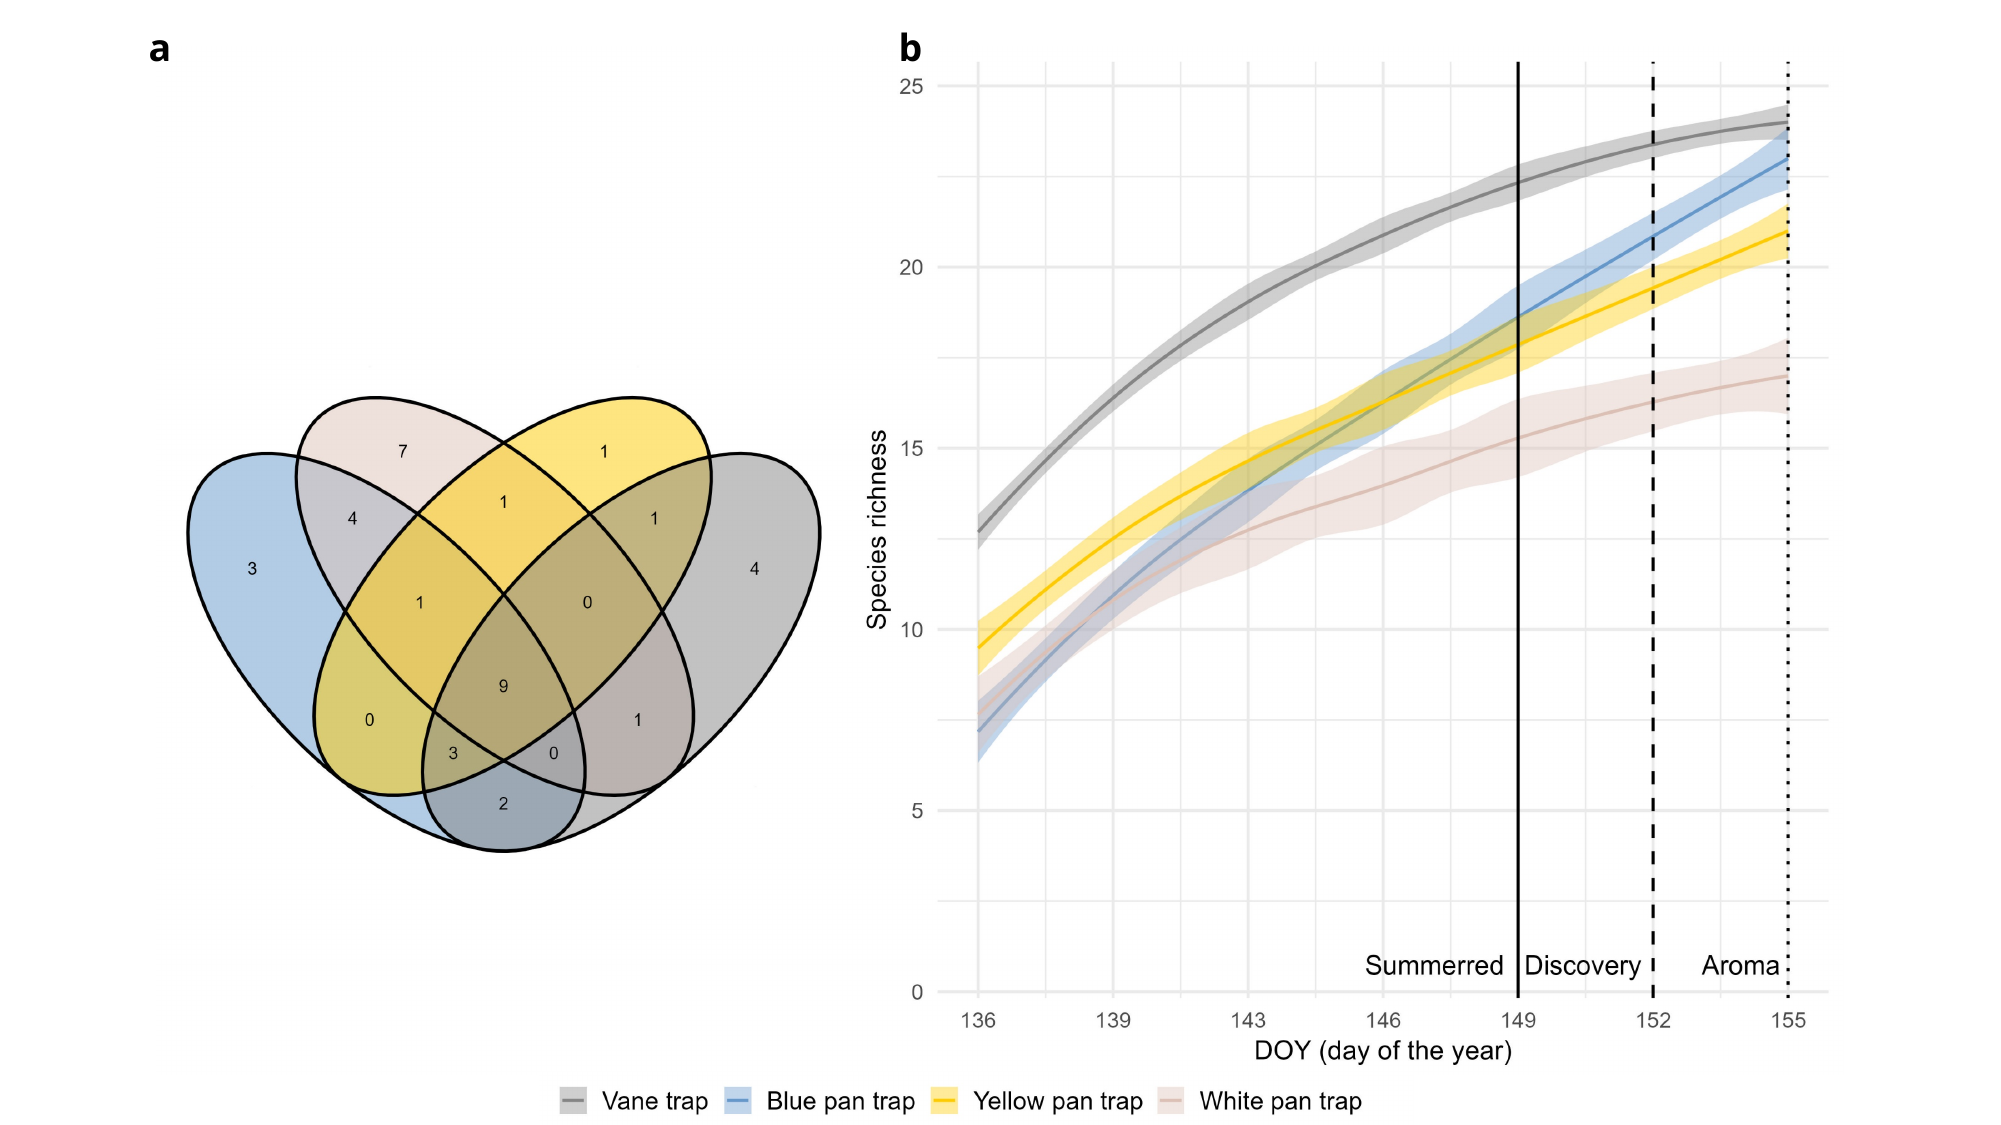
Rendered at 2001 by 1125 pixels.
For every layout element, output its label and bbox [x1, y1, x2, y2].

text_box [133, 16, 1859, 1125]
